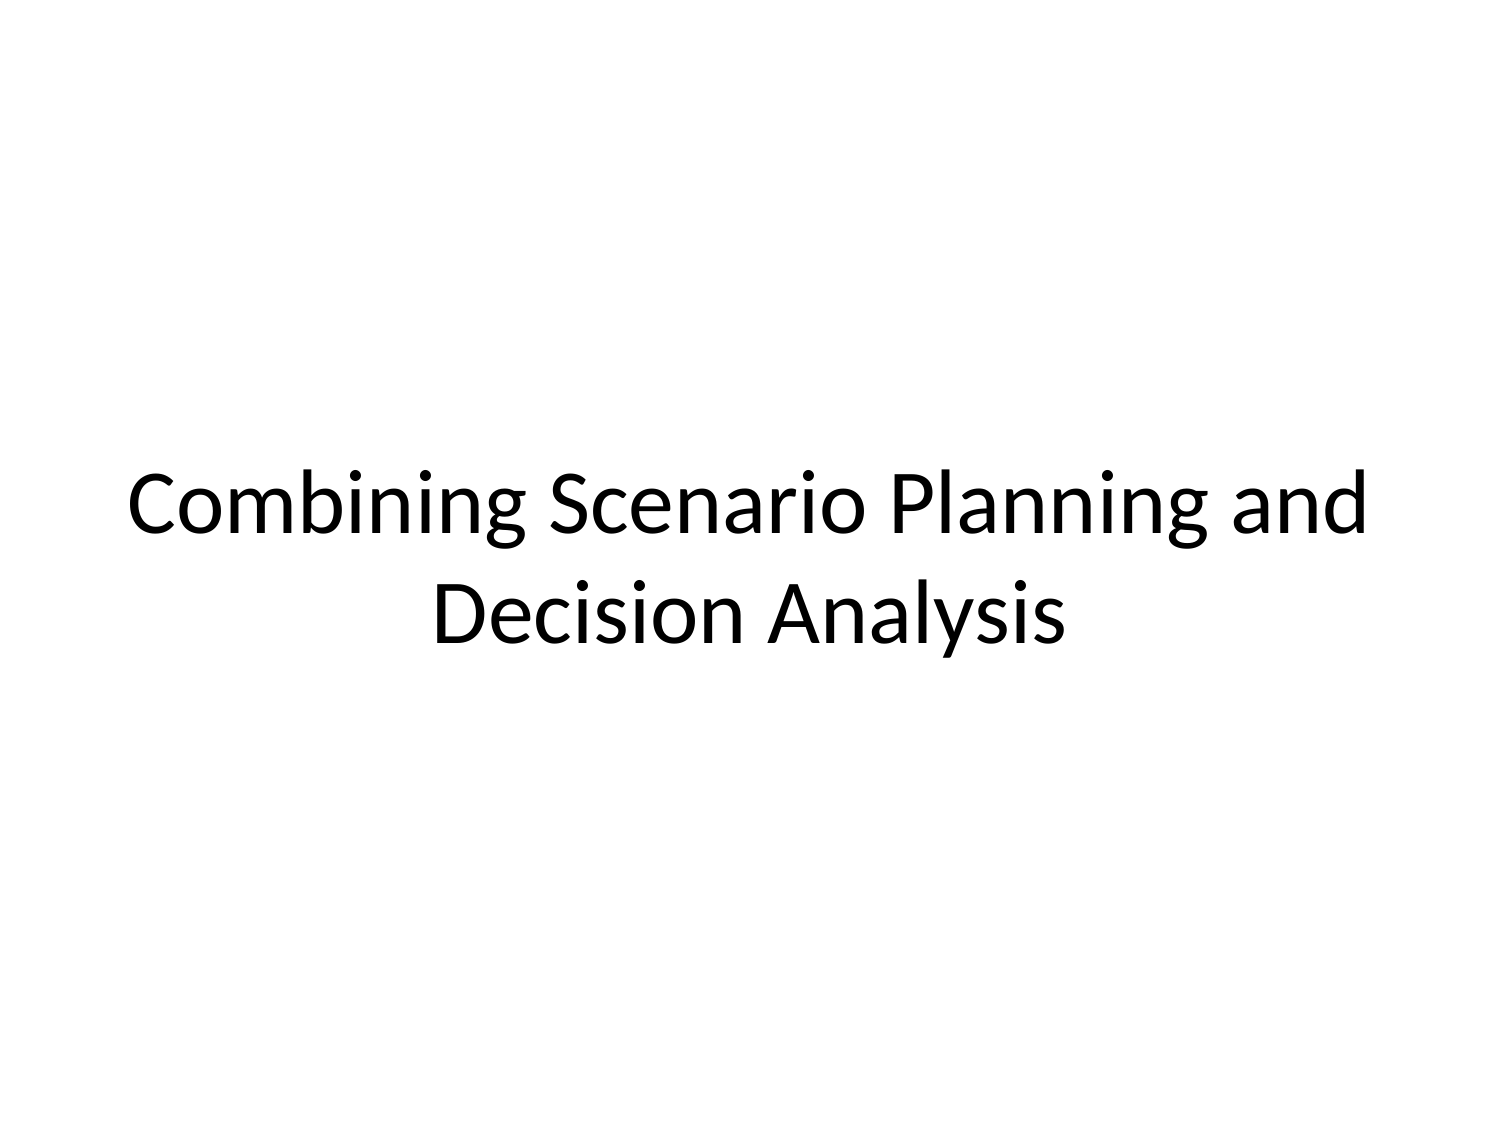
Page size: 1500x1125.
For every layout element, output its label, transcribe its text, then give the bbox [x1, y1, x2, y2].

title Combining Scenario Planning and Decision Analysis [75, 45, 1425, 1059]
